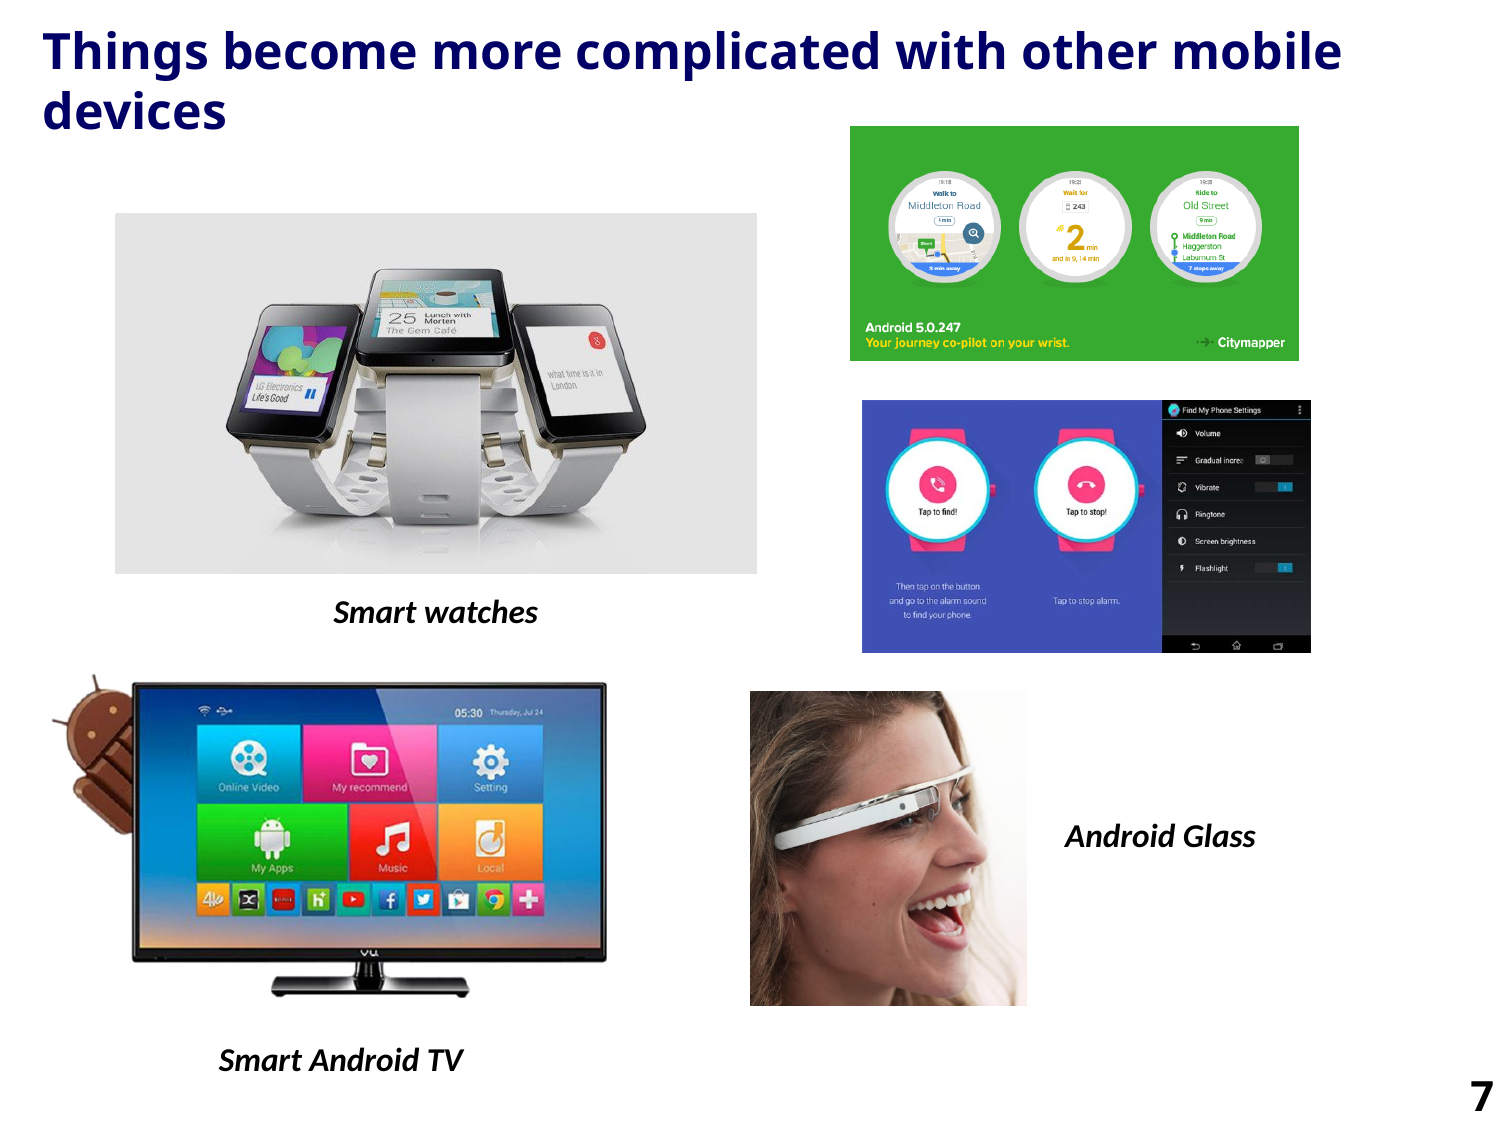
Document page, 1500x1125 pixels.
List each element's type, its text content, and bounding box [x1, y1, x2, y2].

picture [861, 400, 1311, 653]
text_box Smart watches [318, 584, 553, 638]
picture [749, 691, 1027, 1006]
text_box [25, 0, 495, 244]
picture [849, 126, 1299, 362]
title Things become more complicated with other mobile devices [495, 12, 1485, 126]
picture [15, 660, 642, 1009]
text_box Smart Android TV [204, 1030, 479, 1086]
text_box Android Glass [1050, 806, 1271, 862]
picture [114, 213, 757, 575]
slide_number 7 [1034, 1062, 1500, 1125]
